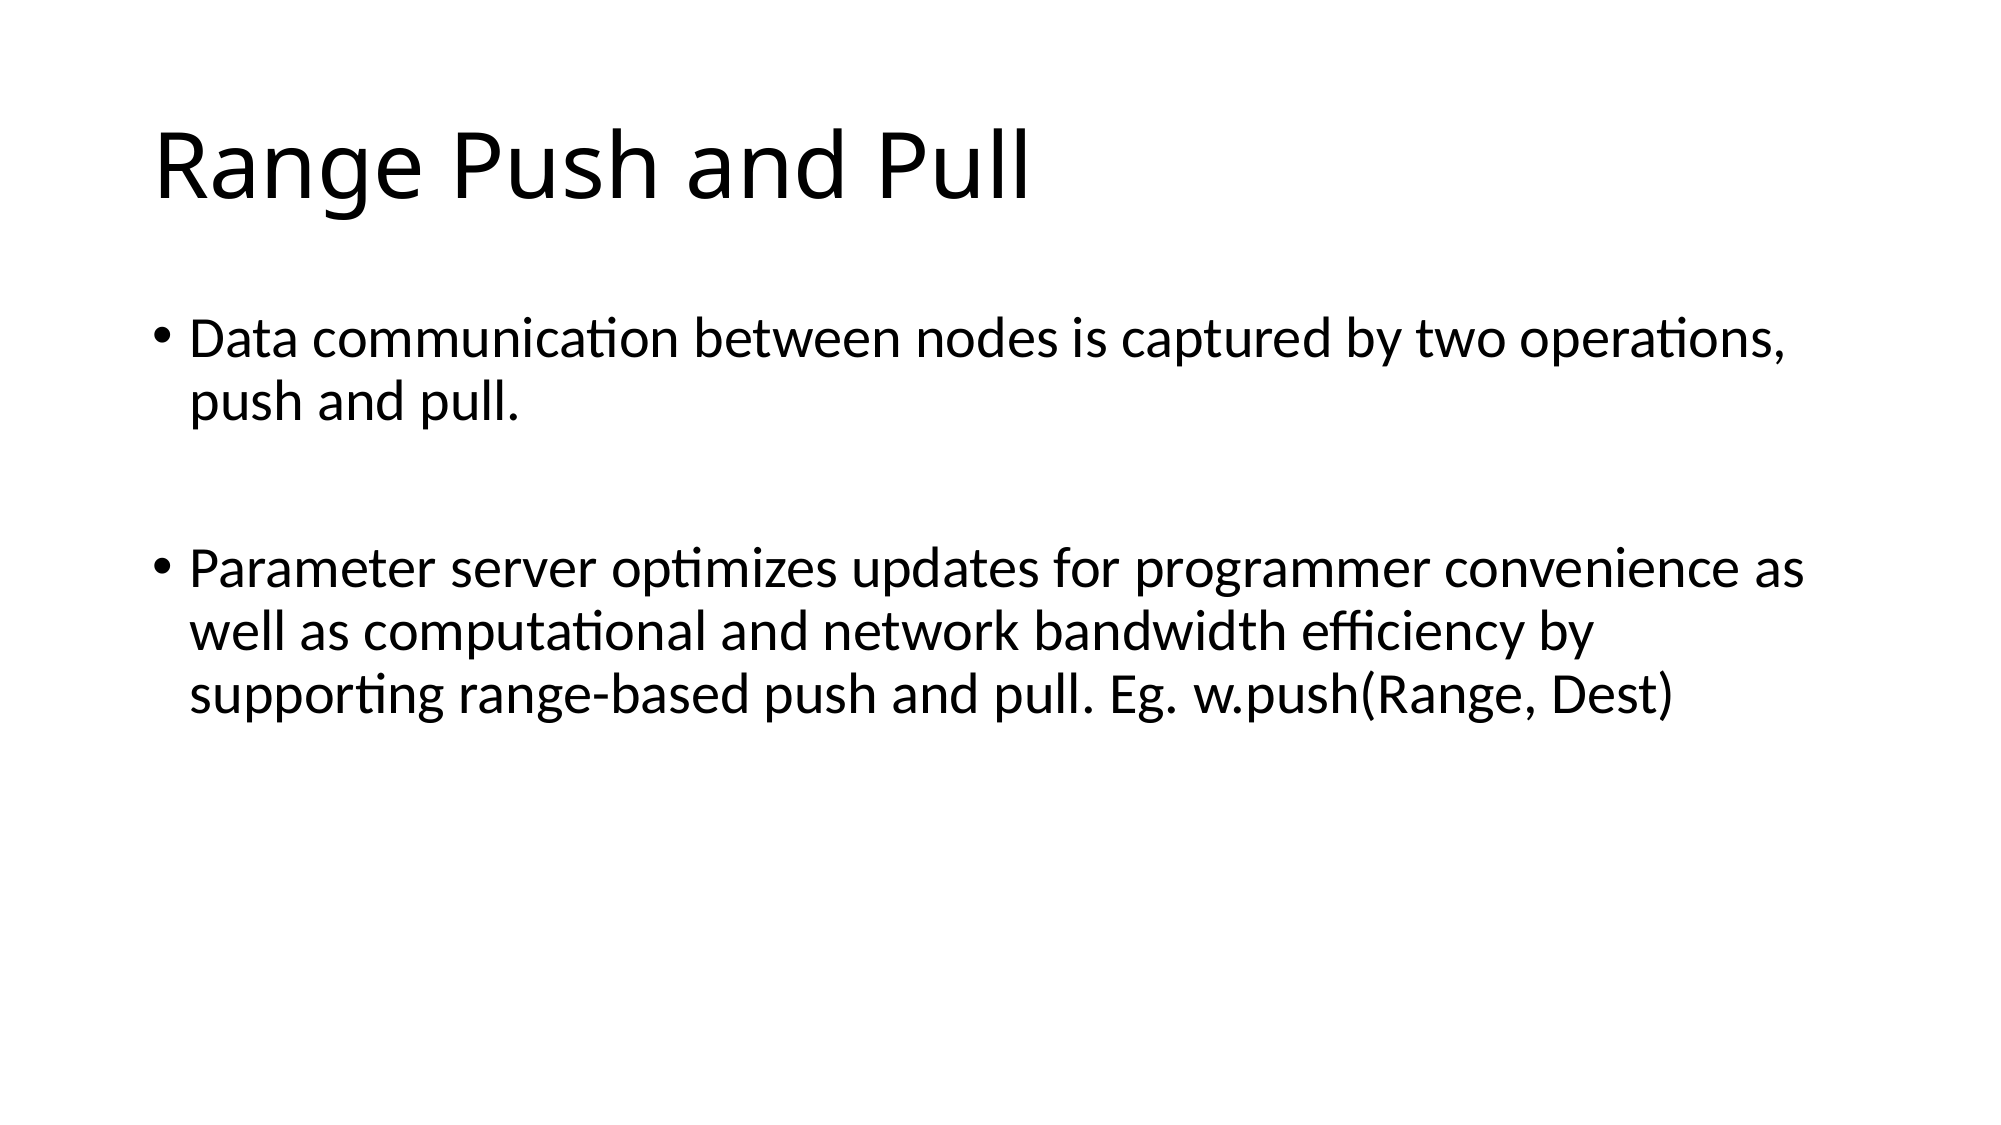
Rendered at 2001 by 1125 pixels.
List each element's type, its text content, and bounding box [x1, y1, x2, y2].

title Range Push and Pull [137, 59, 1863, 278]
list Data communication between nodes is captured by two operations, push and pull. Parameter server optimizes updates for programmer convenience as well as computational and network bandwidth efficiency by supporting range-based push and pull. Eg. w.push(Range, Dest) [137, 299, 1863, 1014]
